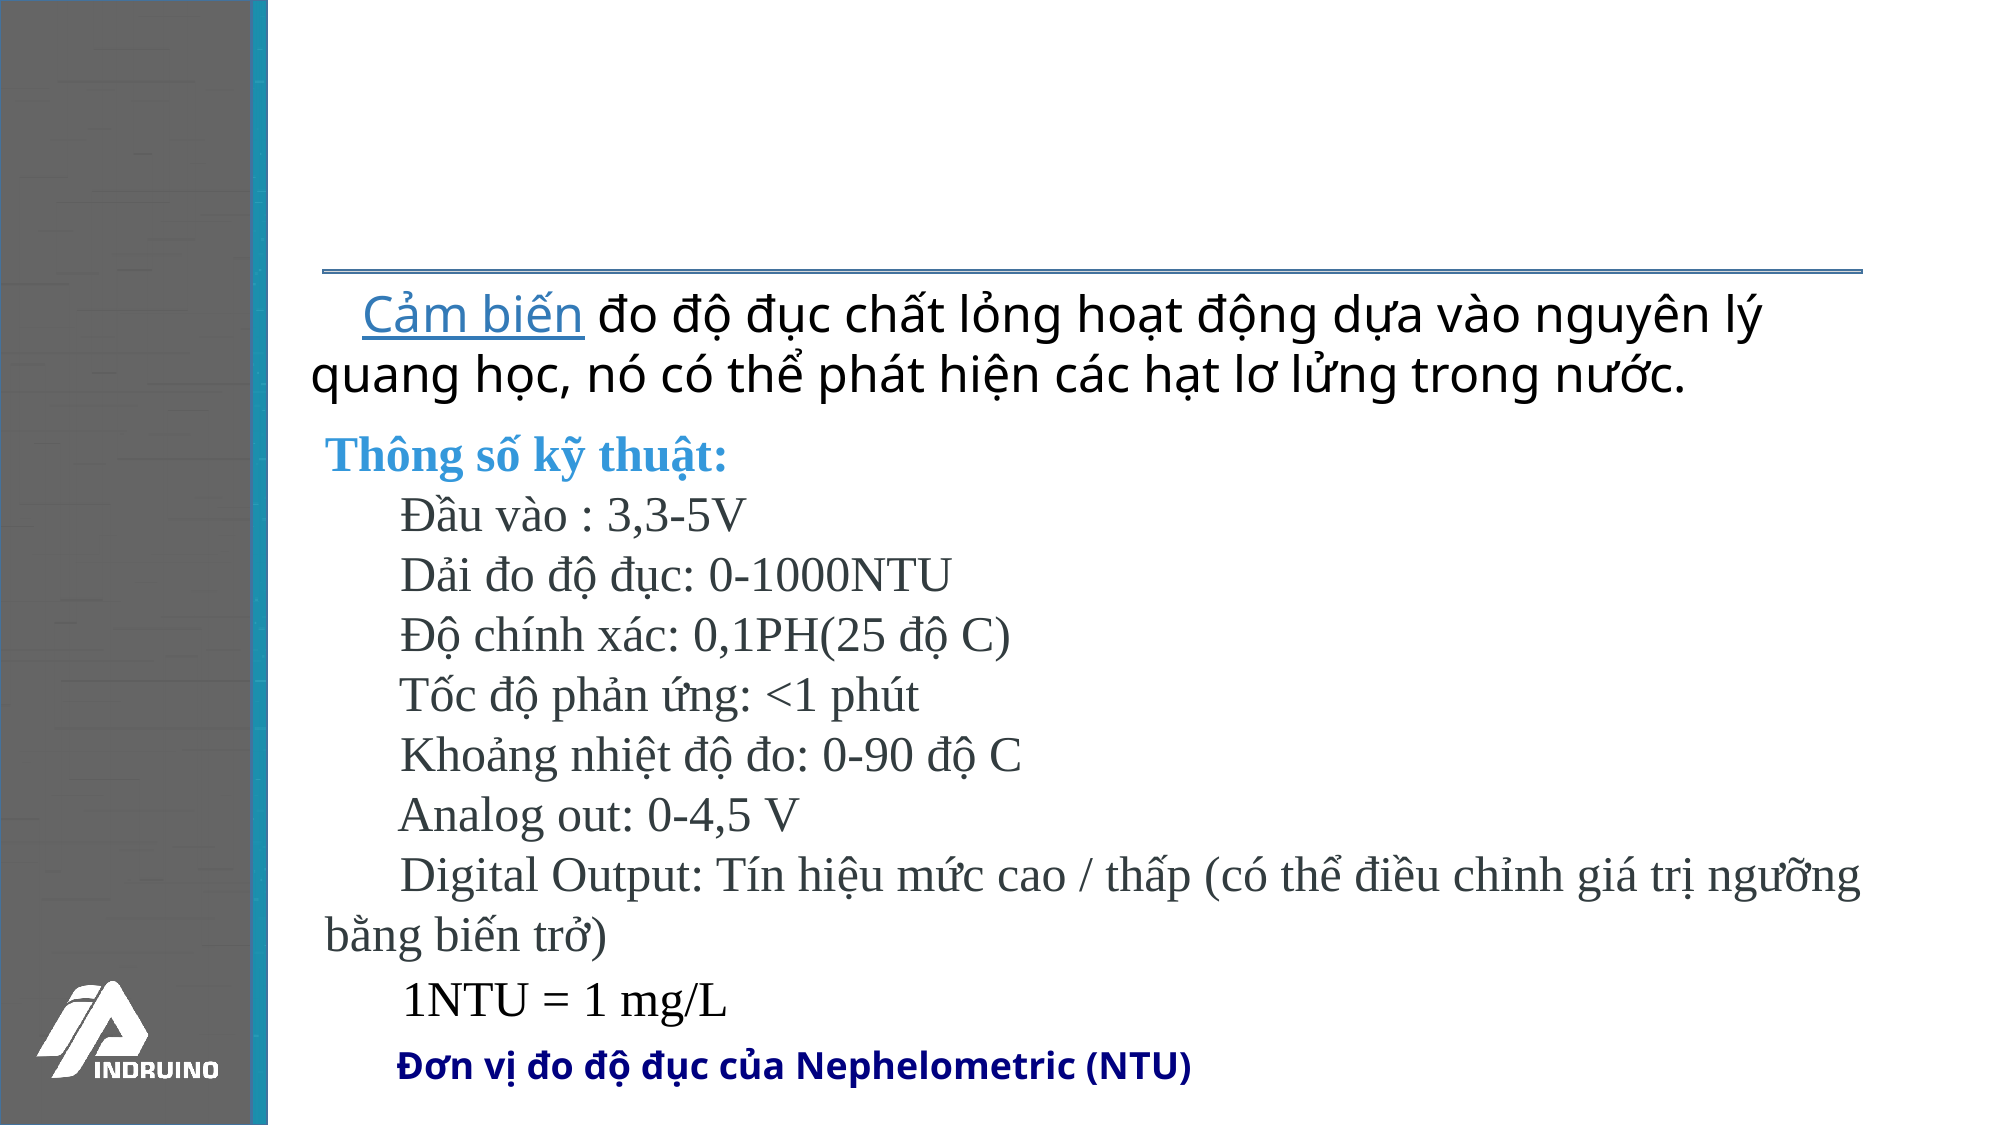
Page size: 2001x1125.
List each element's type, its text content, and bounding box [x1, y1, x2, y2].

text_box Cảm biến đo độ đục chất lỏng hoạt động dựa vào nguyên lý quang học, nó có thể phát hiện các hạt lơ lửng trong nước. [295, 274, 1917, 410]
text_box Đơn vị đo độ đục của Nephelometric (NTU) [381, 1034, 1208, 1095]
picture [1, 1, 250, 1124]
picture [253, 1, 266, 1124]
text_box 1NTU = 1 mg/L [387, 959, 744, 1034]
text_box Thông số kỹ thuật: Đầu vào : 3,3-5V Dải đo độ đục: 0-1000NTU Độ chính xác: 0,1PH(25 độ C) Tốc độ phản ứng: <1 phút Khoảng nhiệt độ đo: 0-90 độ C Analog out: 0-4,5 V Digital Output: Tín hiệu mức cao / thấp (có thể điều chỉnh giá trị ngưỡng bằng biến trở) [310, 413, 1902, 969]
